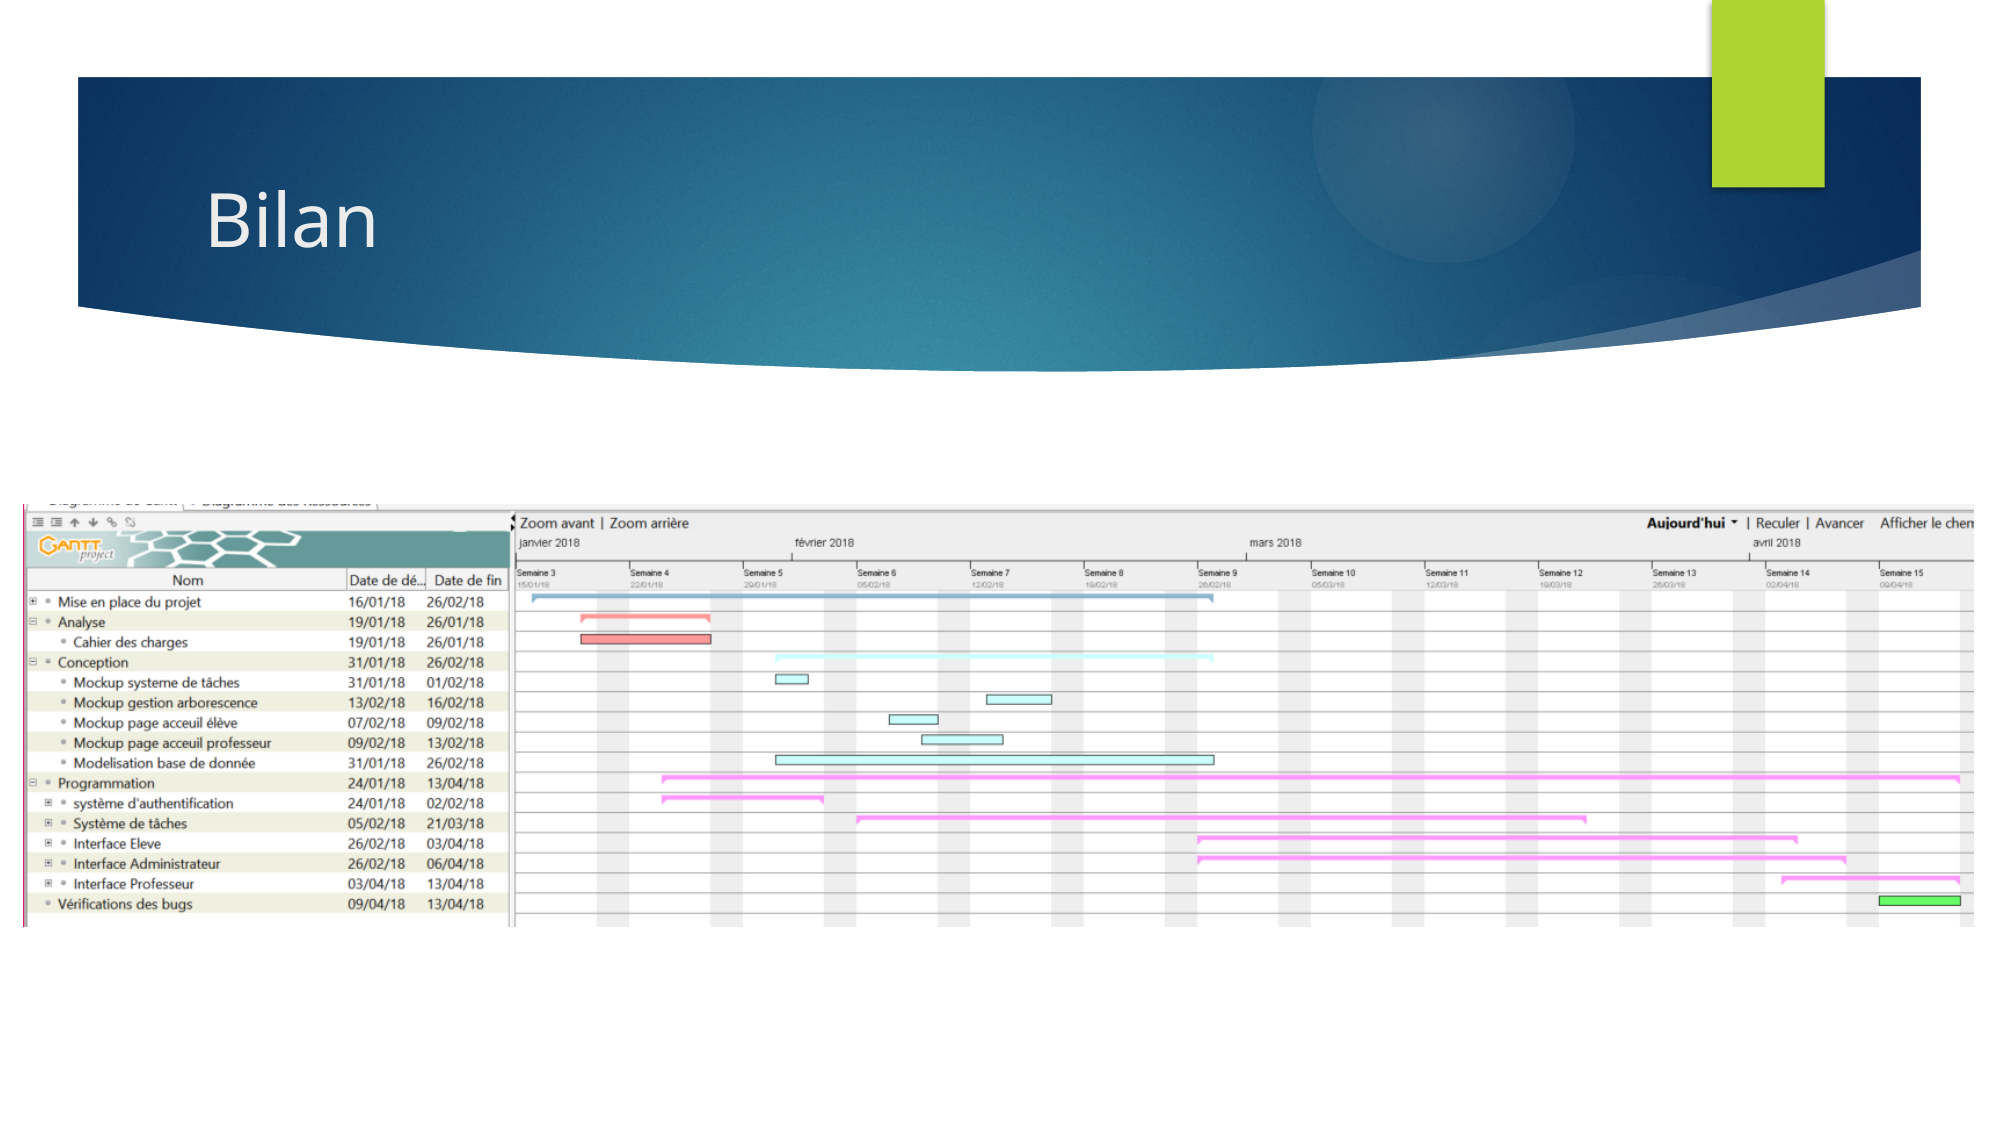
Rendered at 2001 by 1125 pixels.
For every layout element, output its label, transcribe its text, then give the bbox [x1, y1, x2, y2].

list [23, 504, 1974, 927]
title Bilan [189, 159, 1627, 276]
